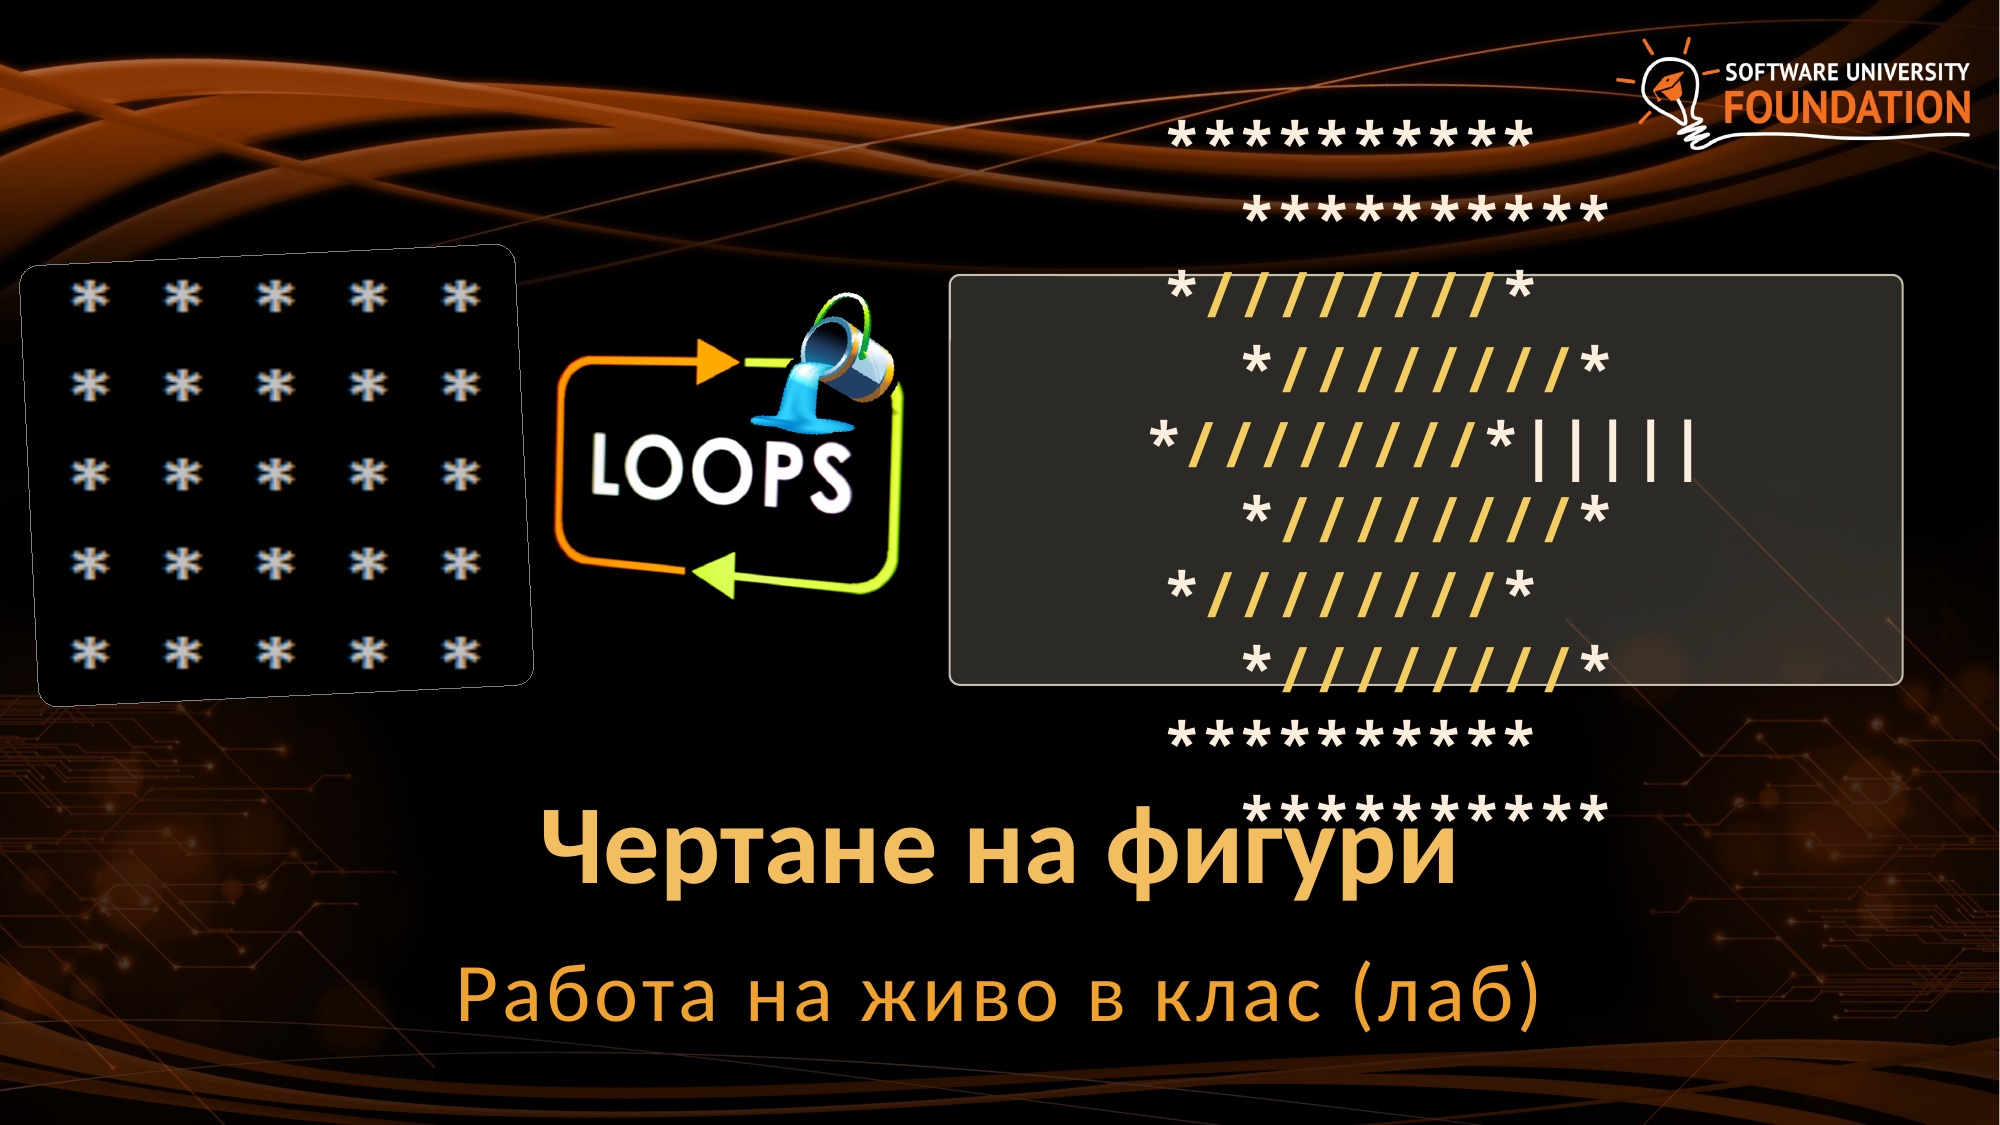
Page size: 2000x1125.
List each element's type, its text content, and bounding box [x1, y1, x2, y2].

picture [0, 0, 2000, 1125]
list Работа на живо в клас (лаб) [149, 927, 1850, 1045]
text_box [551, 272, 924, 603]
text_box ********** ********** *////////* *////////* *////////*|||||*////////* *////////* *////////* ********** ********** [949, 274, 1903, 685]
title Чертане на фигури [149, 779, 1850, 914]
